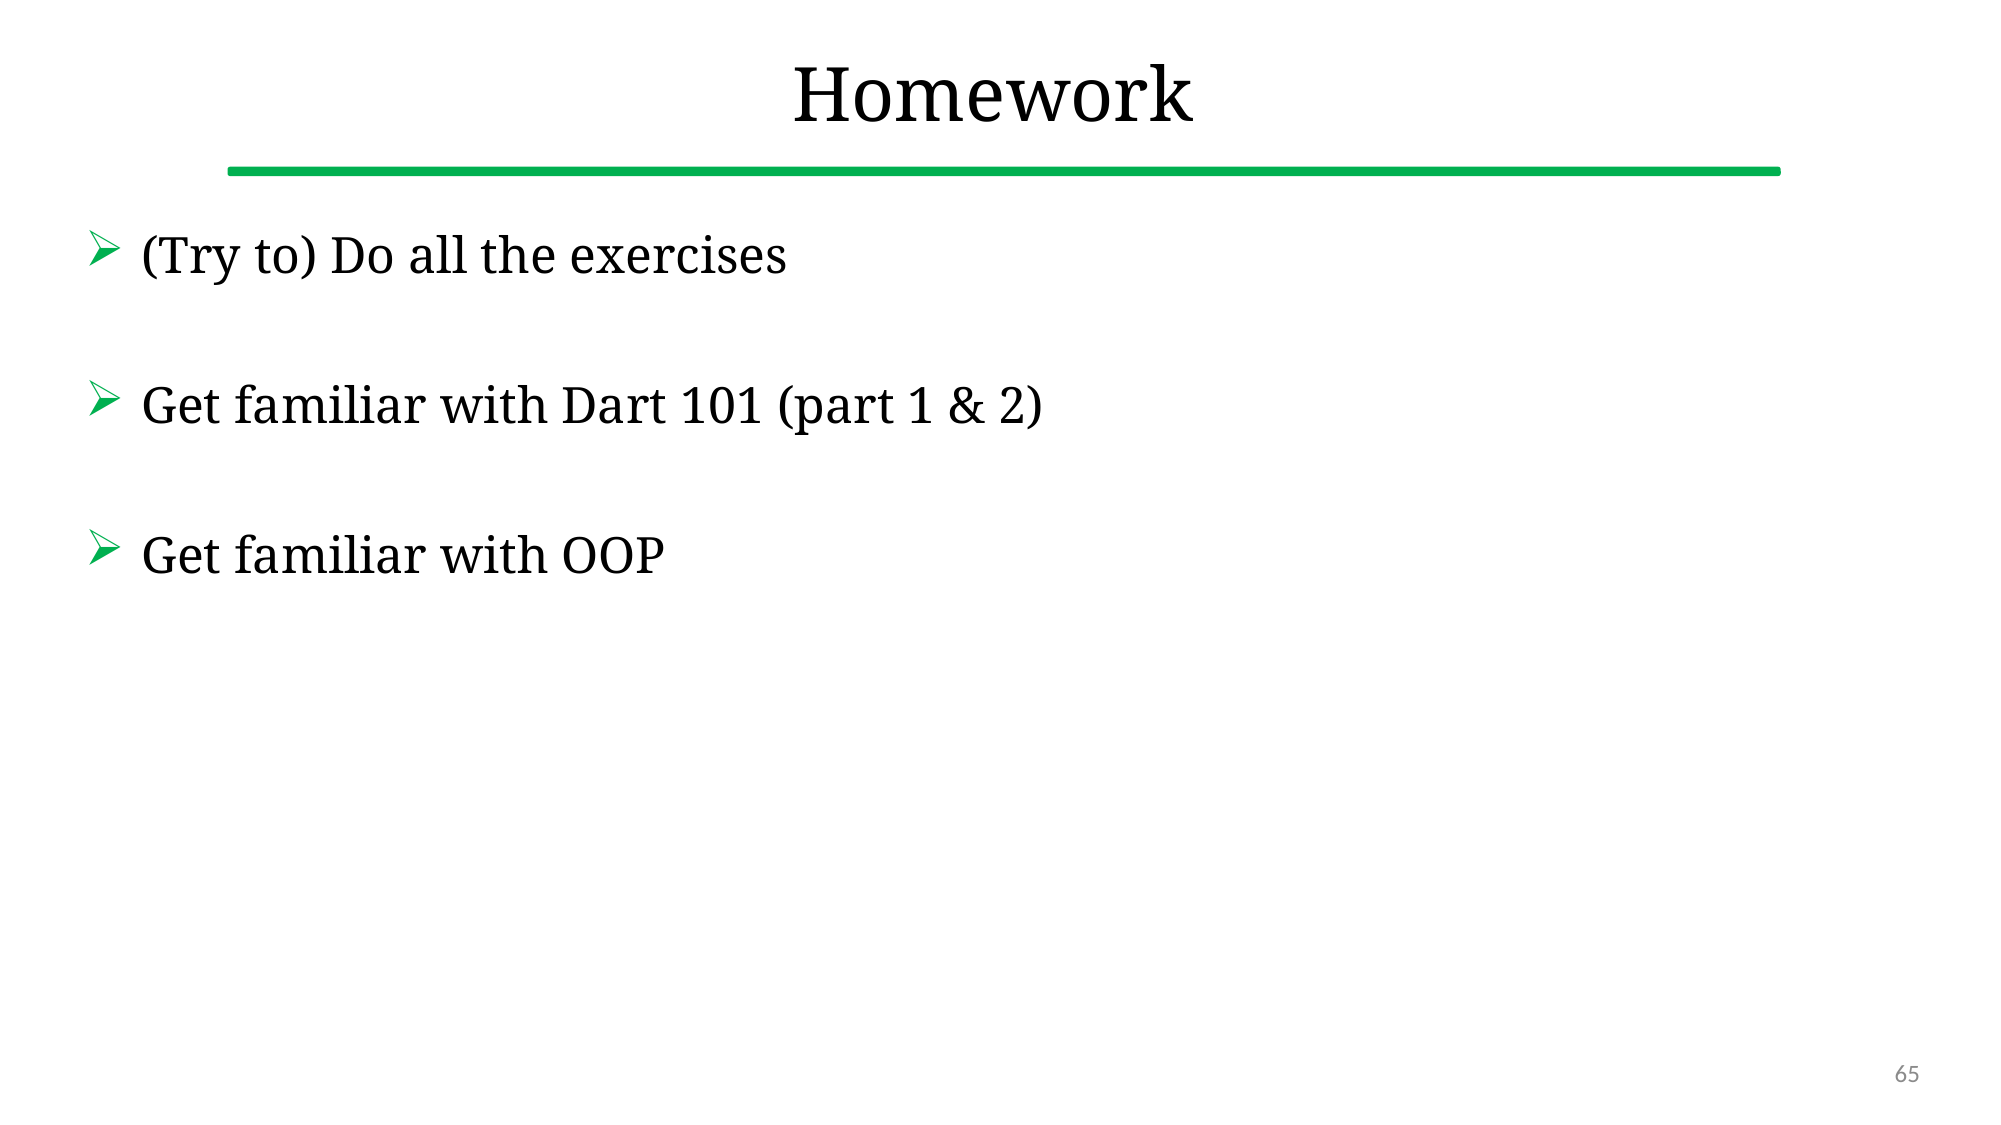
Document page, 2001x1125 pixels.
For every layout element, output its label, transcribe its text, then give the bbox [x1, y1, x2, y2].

slide_number 65 [1412, 1042, 1936, 1103]
list (Try to) Do all the exercises Get familiar with Dart 101 (part 1 & 2) Get familiar with OOP [70, 223, 1910, 1099]
title Homework [70, 26, 1936, 168]
